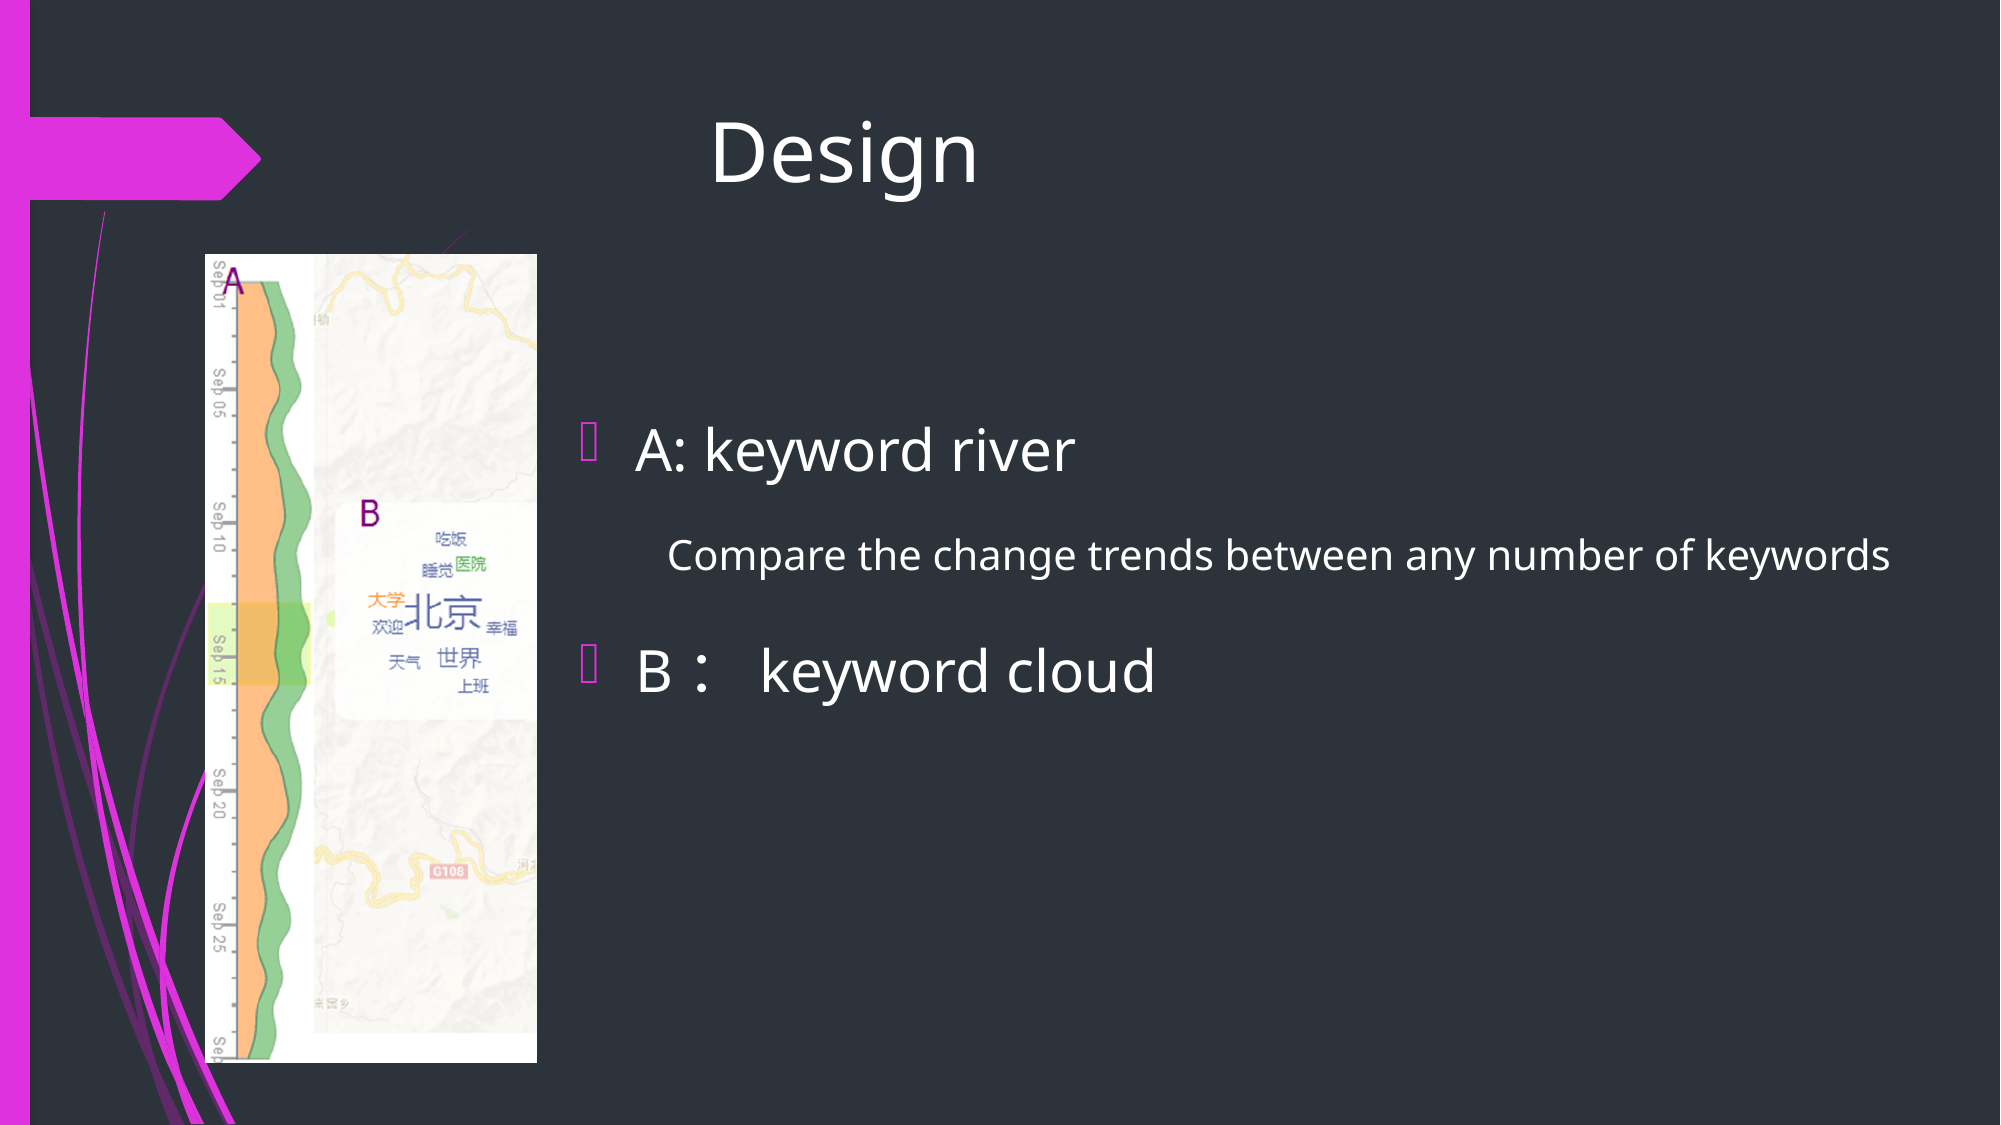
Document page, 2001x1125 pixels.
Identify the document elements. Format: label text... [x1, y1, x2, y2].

picture [204, 254, 537, 1064]
list A: keyword river Compare the change trends between any number of keywords B：keyword cloud [564, 370, 2000, 991]
title Design [693, 91, 1557, 302]
